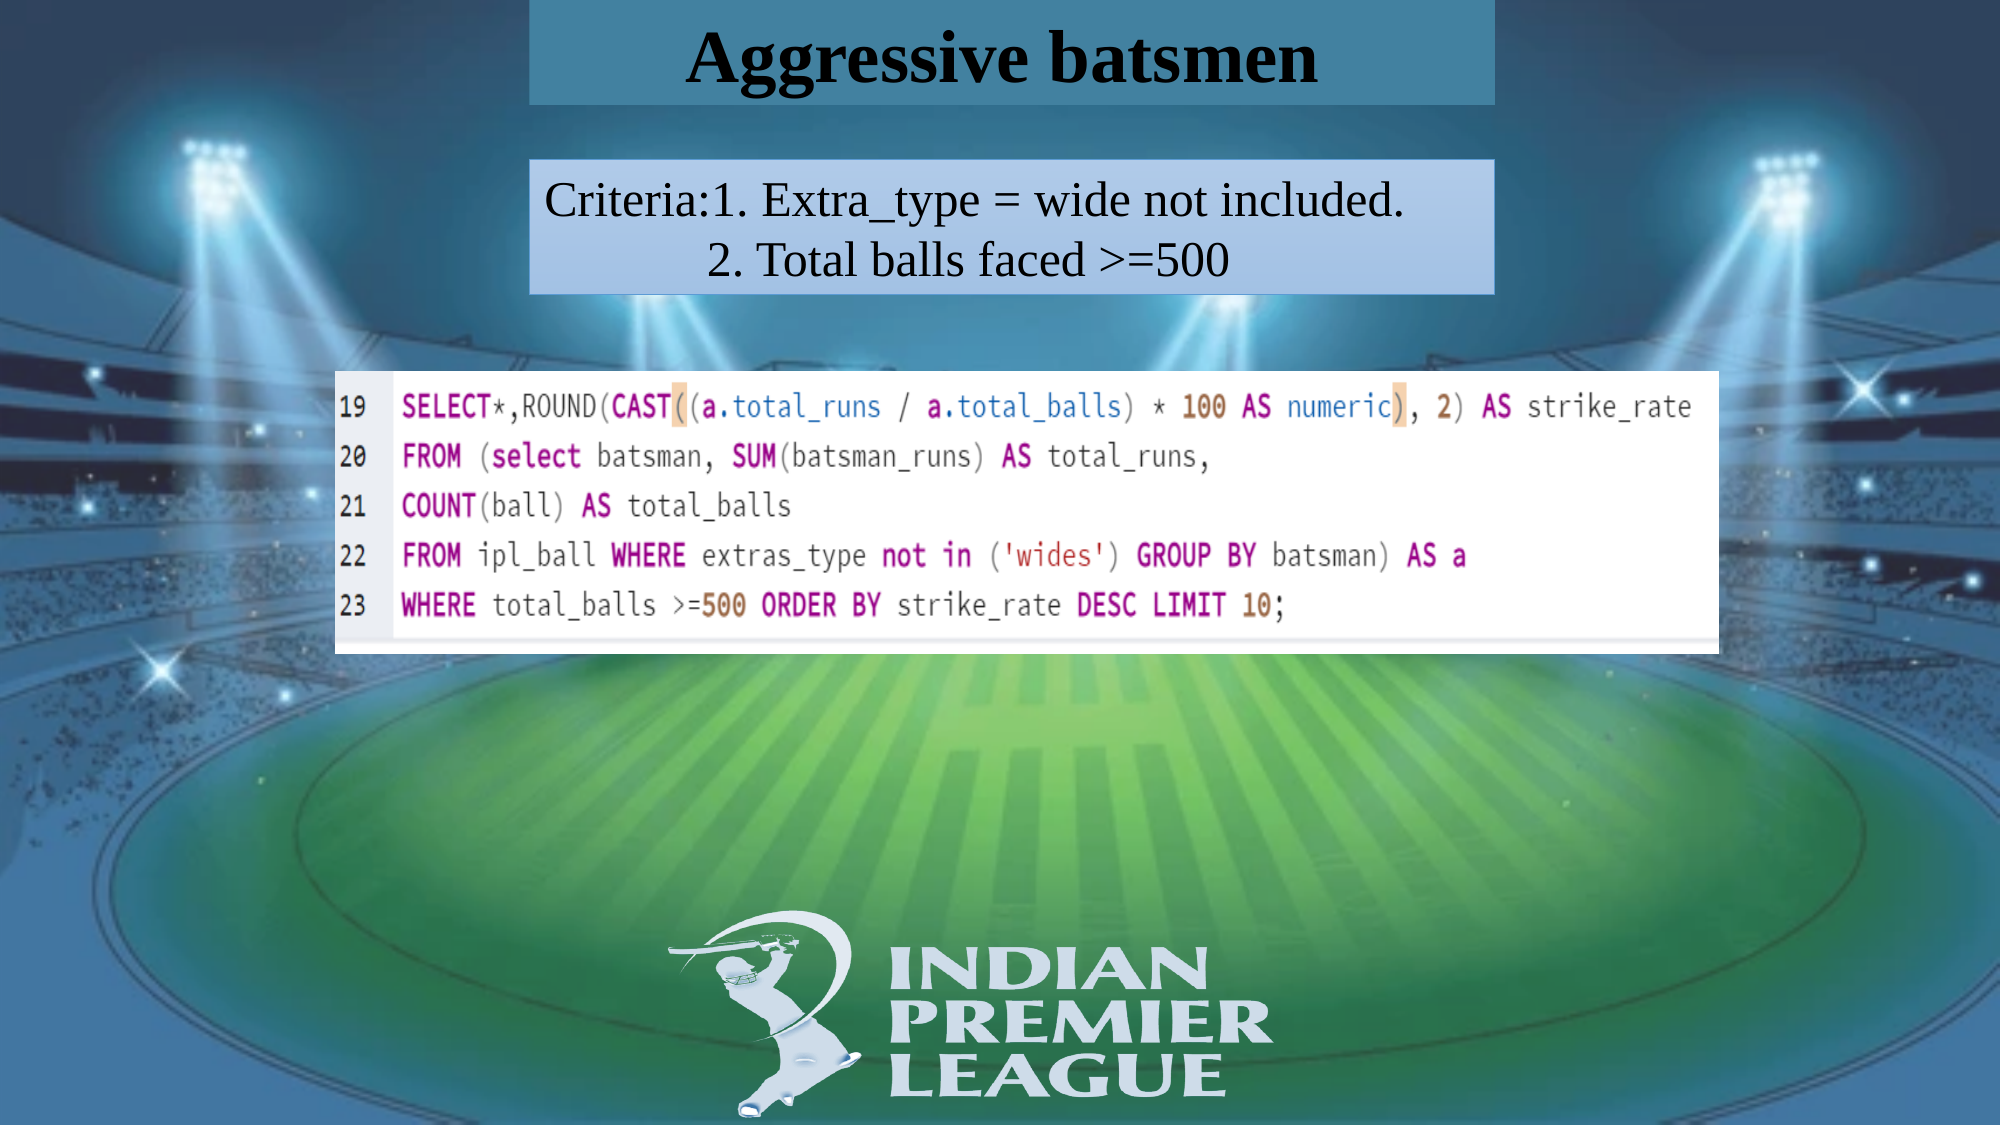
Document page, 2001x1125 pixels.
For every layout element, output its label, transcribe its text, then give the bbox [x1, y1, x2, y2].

text_box Aggressive batsmen [529, 0, 1495, 105]
picture [633, 903, 1308, 1125]
text_box Criteria:1. Extra_type = wide not included. 2. Total balls faced >=500 [529, 159, 1495, 295]
table_cell AB de Villiers [0, 0, 2000, 1125]
picture [335, 371, 1719, 654]
